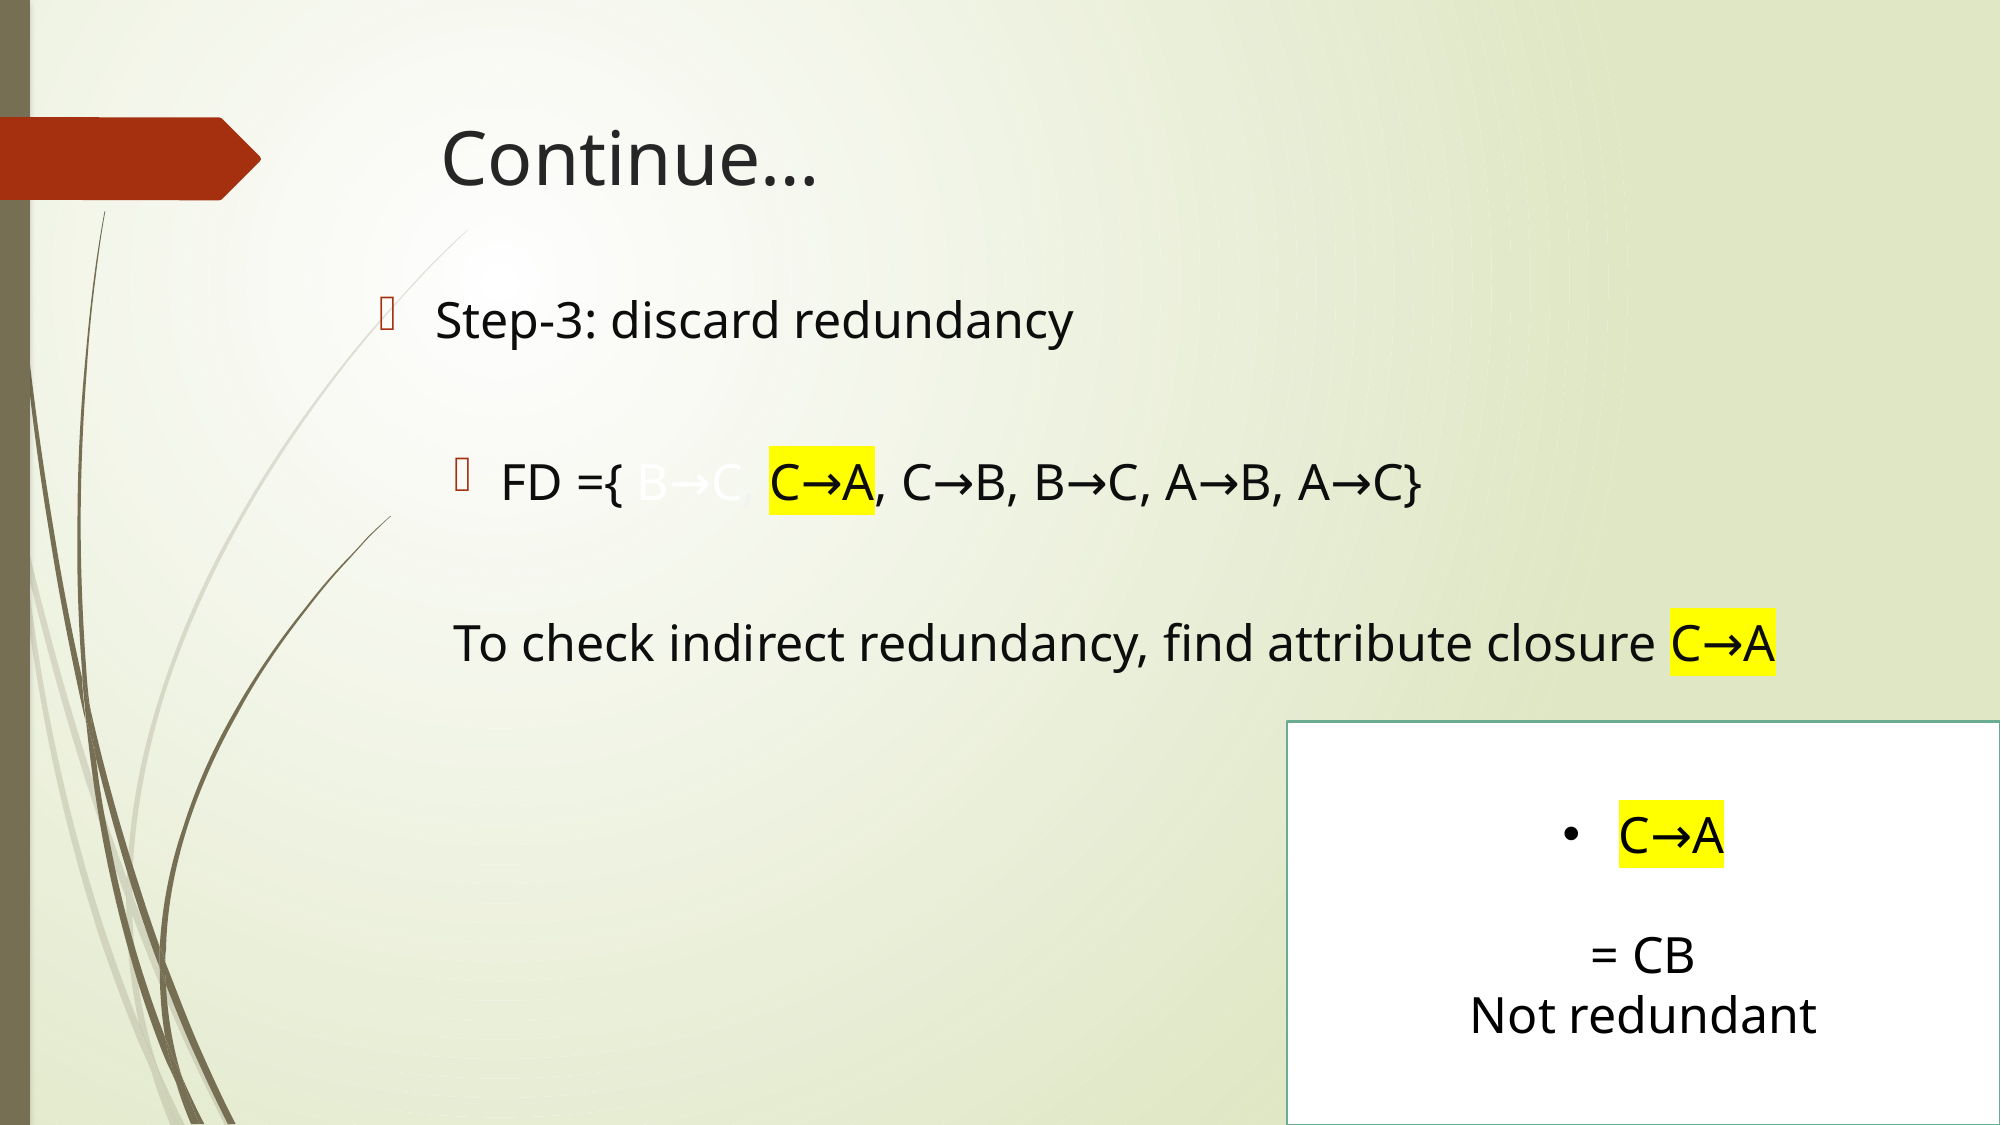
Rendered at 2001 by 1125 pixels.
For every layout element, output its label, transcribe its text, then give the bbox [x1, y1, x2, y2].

list Step-3: discard redundancy FD ={ B→C, C→A, C→B, B→C, A→B, A→C} To check indirect redundancy, find attribute closure C→A [363, 280, 1910, 1080]
title Continue… [425, 102, 1888, 280]
